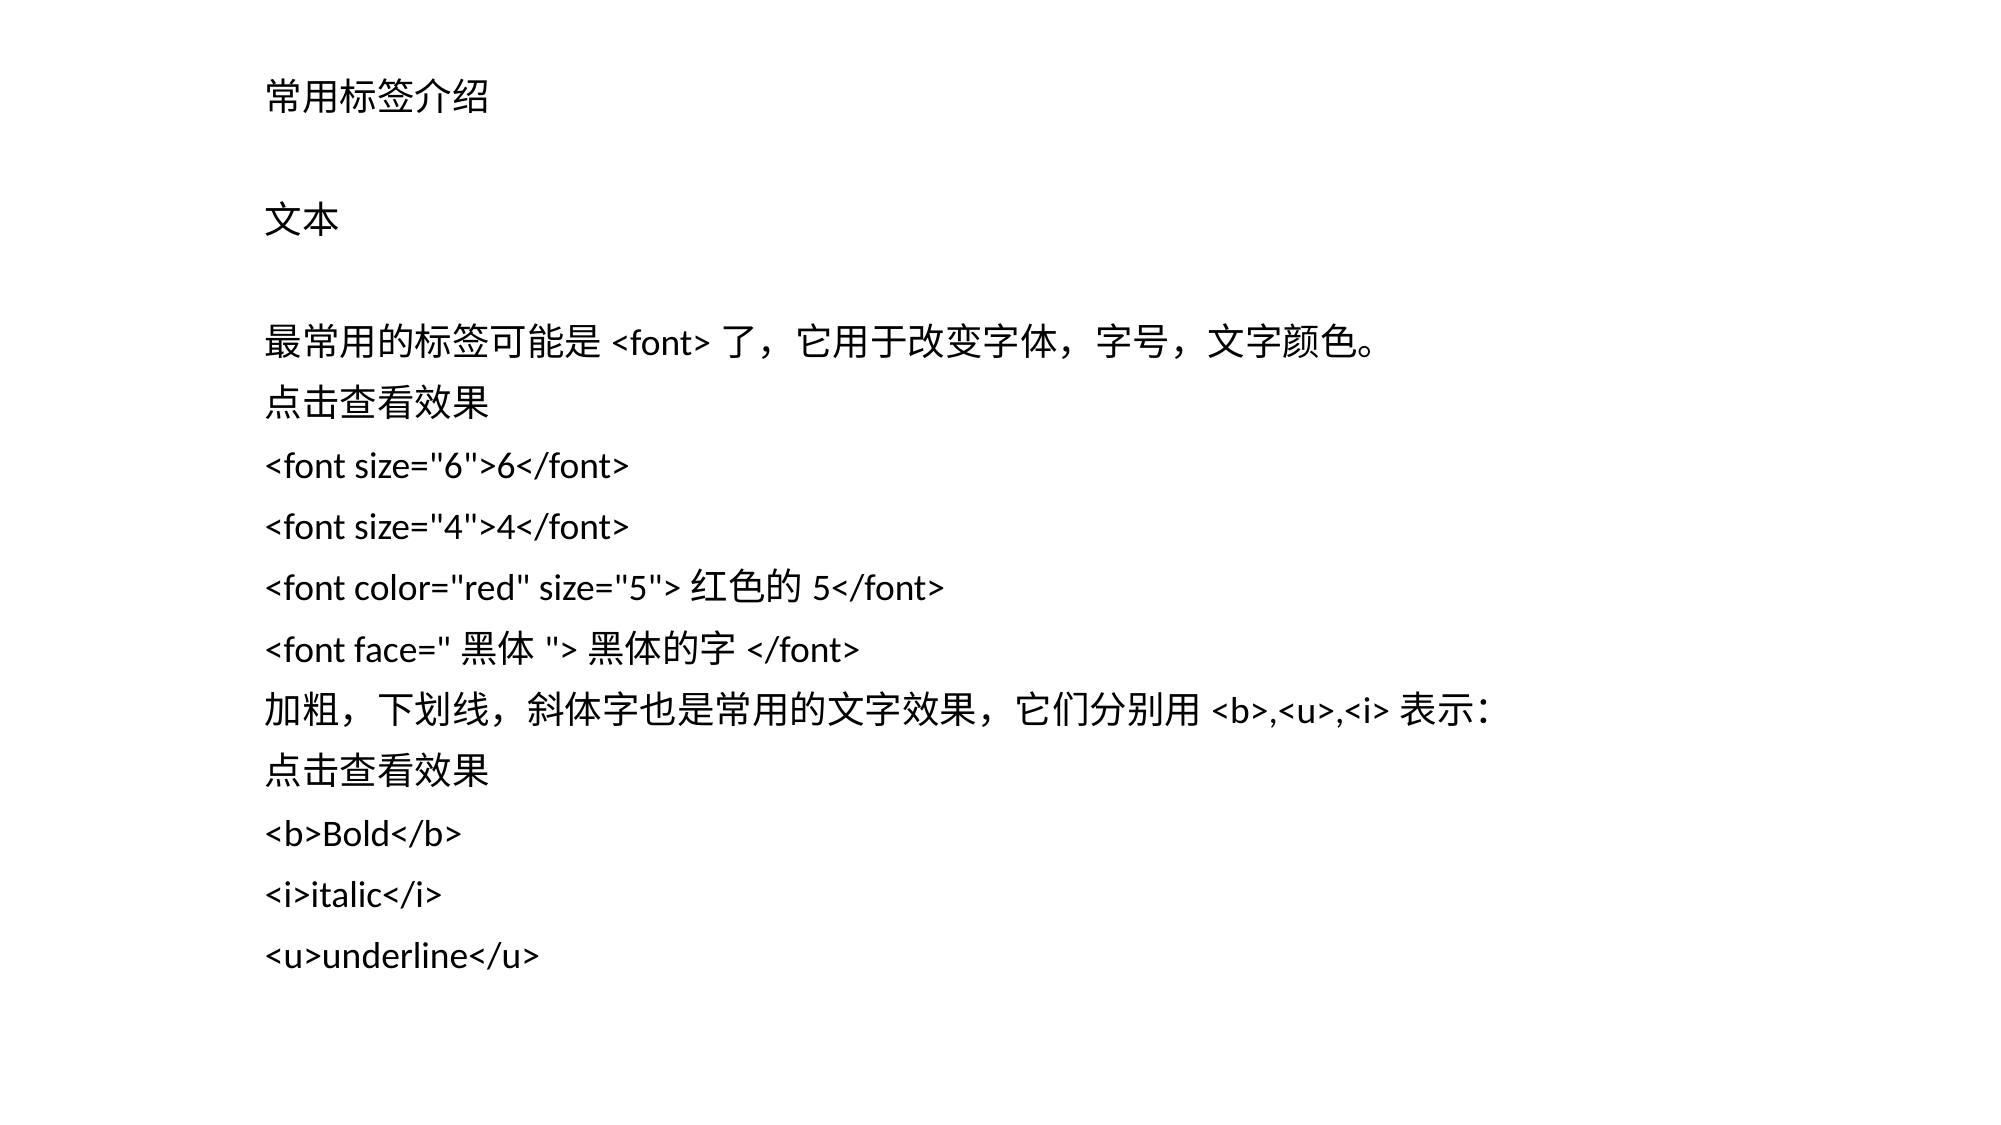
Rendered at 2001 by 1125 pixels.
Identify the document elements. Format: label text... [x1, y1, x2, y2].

subtitle 常用标签介绍 文本 最常用的标签可能是<font>了，它用于改变字体，字号，文字颜色。 点击查看效果 <font size="6">6</font> <font size="4">4</font> <font color="red" size="5">红色的5</font> <font face="黑体">黑体的字</font> 加粗，下划线，斜体字也是常用的文字效果，它们分别用<b>,<u>,<i>表示： 点击查看效果 <b>Bold</b> <i>italic</i> <u>underline</u> [249, 70, 1750, 1077]
